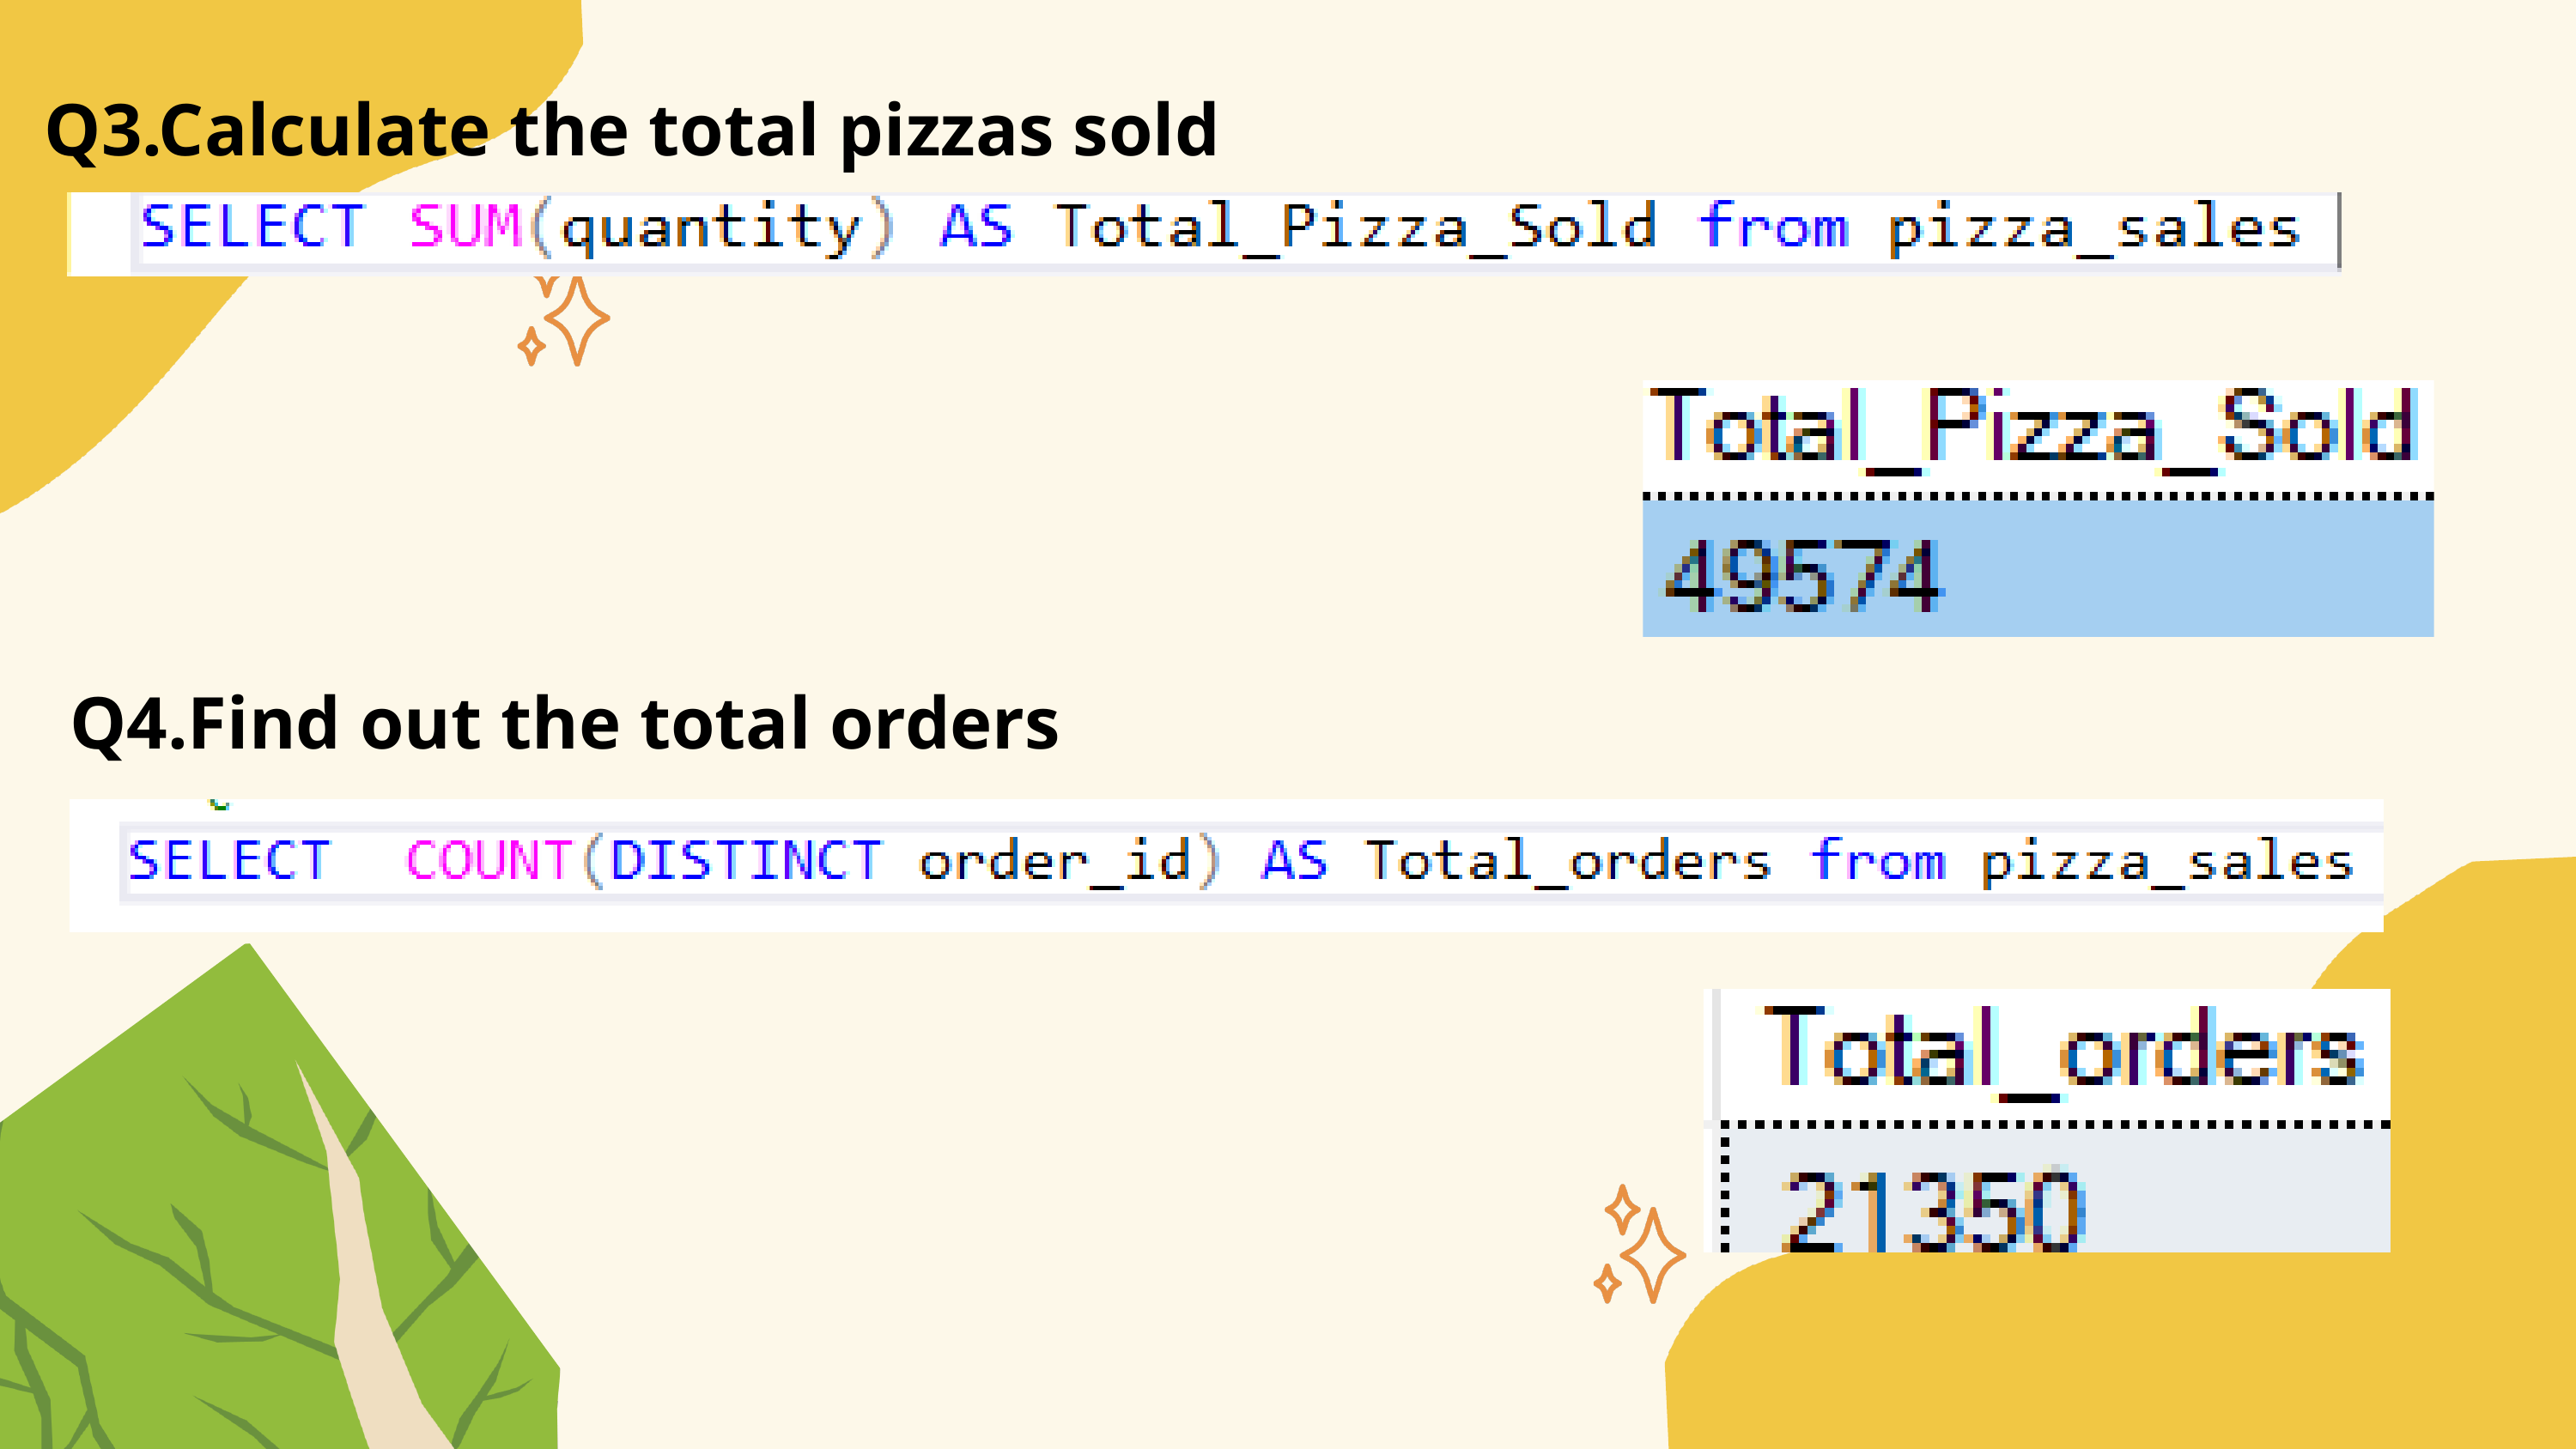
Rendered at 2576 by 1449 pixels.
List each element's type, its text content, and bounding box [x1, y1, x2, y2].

text_box [59, 192, 769, 276]
text_box Q3.Calculate the total pizzas sold [44, 69, 1898, 170]
text_box [1806, 192, 2350, 276]
text_box [517, 276, 611, 367]
text_box Q4.Find out the total orders [70, 663, 1872, 764]
text_box [0, 0, 605, 522]
text_box [63, 799, 2391, 932]
text_box [1593, 1184, 1686, 1304]
text_box [1644, 857, 2576, 1449]
text_box [769, 170, 1806, 420]
text_box [0, 941, 614, 1449]
text_box [1643, 380, 2434, 637]
text_box [1686, 989, 2391, 1252]
